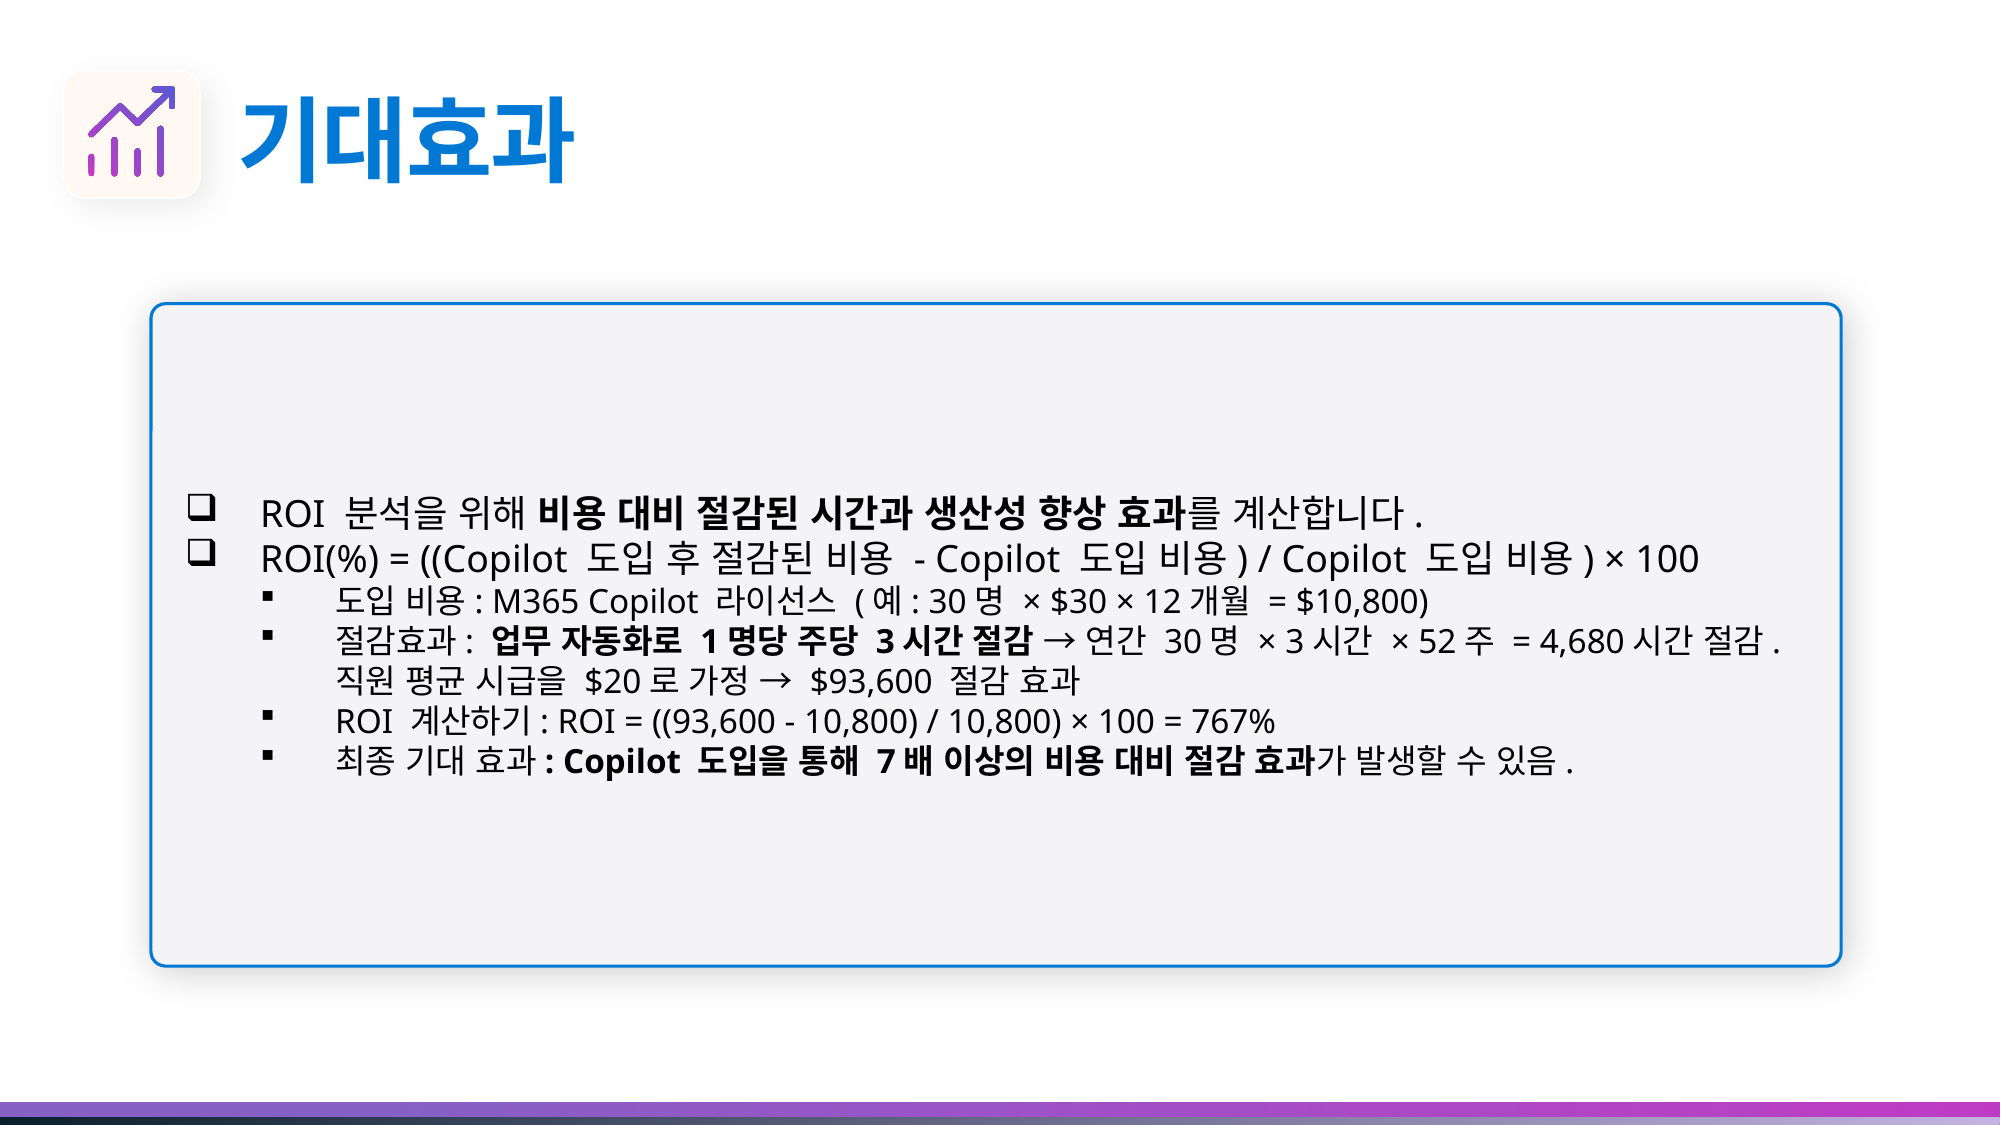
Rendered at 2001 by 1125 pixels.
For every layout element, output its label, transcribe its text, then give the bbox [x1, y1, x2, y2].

text_box ROI 분석을 위해 비용 대비 절감된 시간과 생산성 향상 효과를 계산합니다. ROI(%) = ((Copilot 도입 후 절감된 비용 - Copilot 도입 비용) / Copilot 도입 비용) × 100 도입 비용: M365 Copilot 라이선스 (예: 30명 × $30 × 12개월 = $10,800) 절감효과: 업무 자동화로 1명당 주당 3시간 절감 → 연간 30명 × 3시간 × 52주 = 4,680시간 절감. 직원 평균 시급을 $20로 가정 → $93,600 절감 효과 ROI 계산하기: ROI = ((93,600 - 10,800) / 10,800) × 100 = 767% 최종 기대 효과: Copilot 도입을 통해 7배 이상의 비용 대비 절감 효과가 발생할 수 있음. [150, 303, 1842, 967]
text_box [63, 70, 201, 199]
text_box 기대효과 [236, 70, 652, 199]
